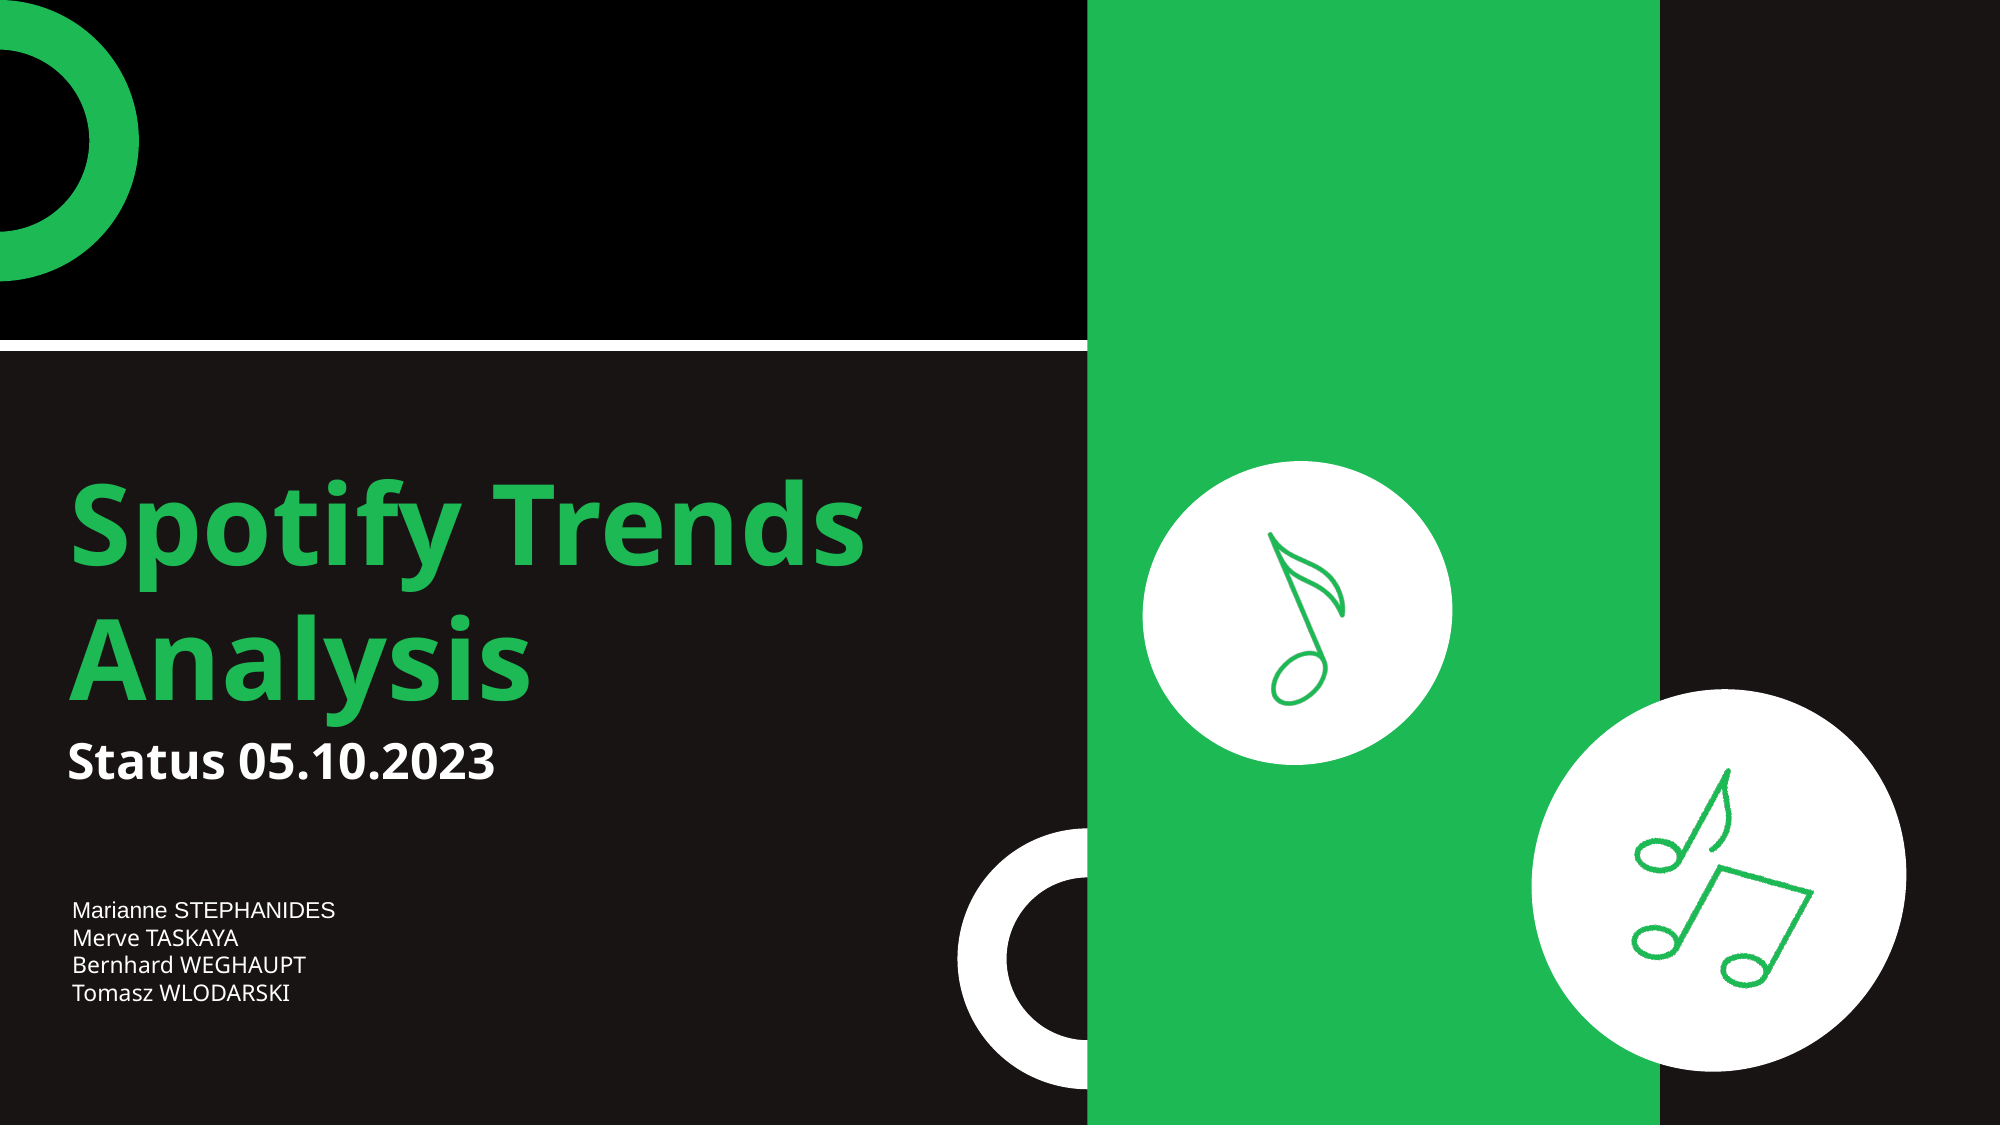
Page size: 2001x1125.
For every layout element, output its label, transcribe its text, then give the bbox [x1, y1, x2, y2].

text_box Marianne STEPHANIDES Merve TASKAYA Bernhard WEGHAUPT Tomasz WLODARSKI [72, 888, 722, 1011]
text_box Status 05.10.2023 [52, 722, 904, 798]
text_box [1533, 687, 1905, 1074]
text_box Spotify Trends Analysis [54, 445, 906, 731]
text_box [1086, 0, 1661, 1125]
text_box [956, 827, 1086, 1091]
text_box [1142, 461, 1454, 765]
text_box [0, 0, 1086, 341]
text_box [0, 0, 140, 283]
